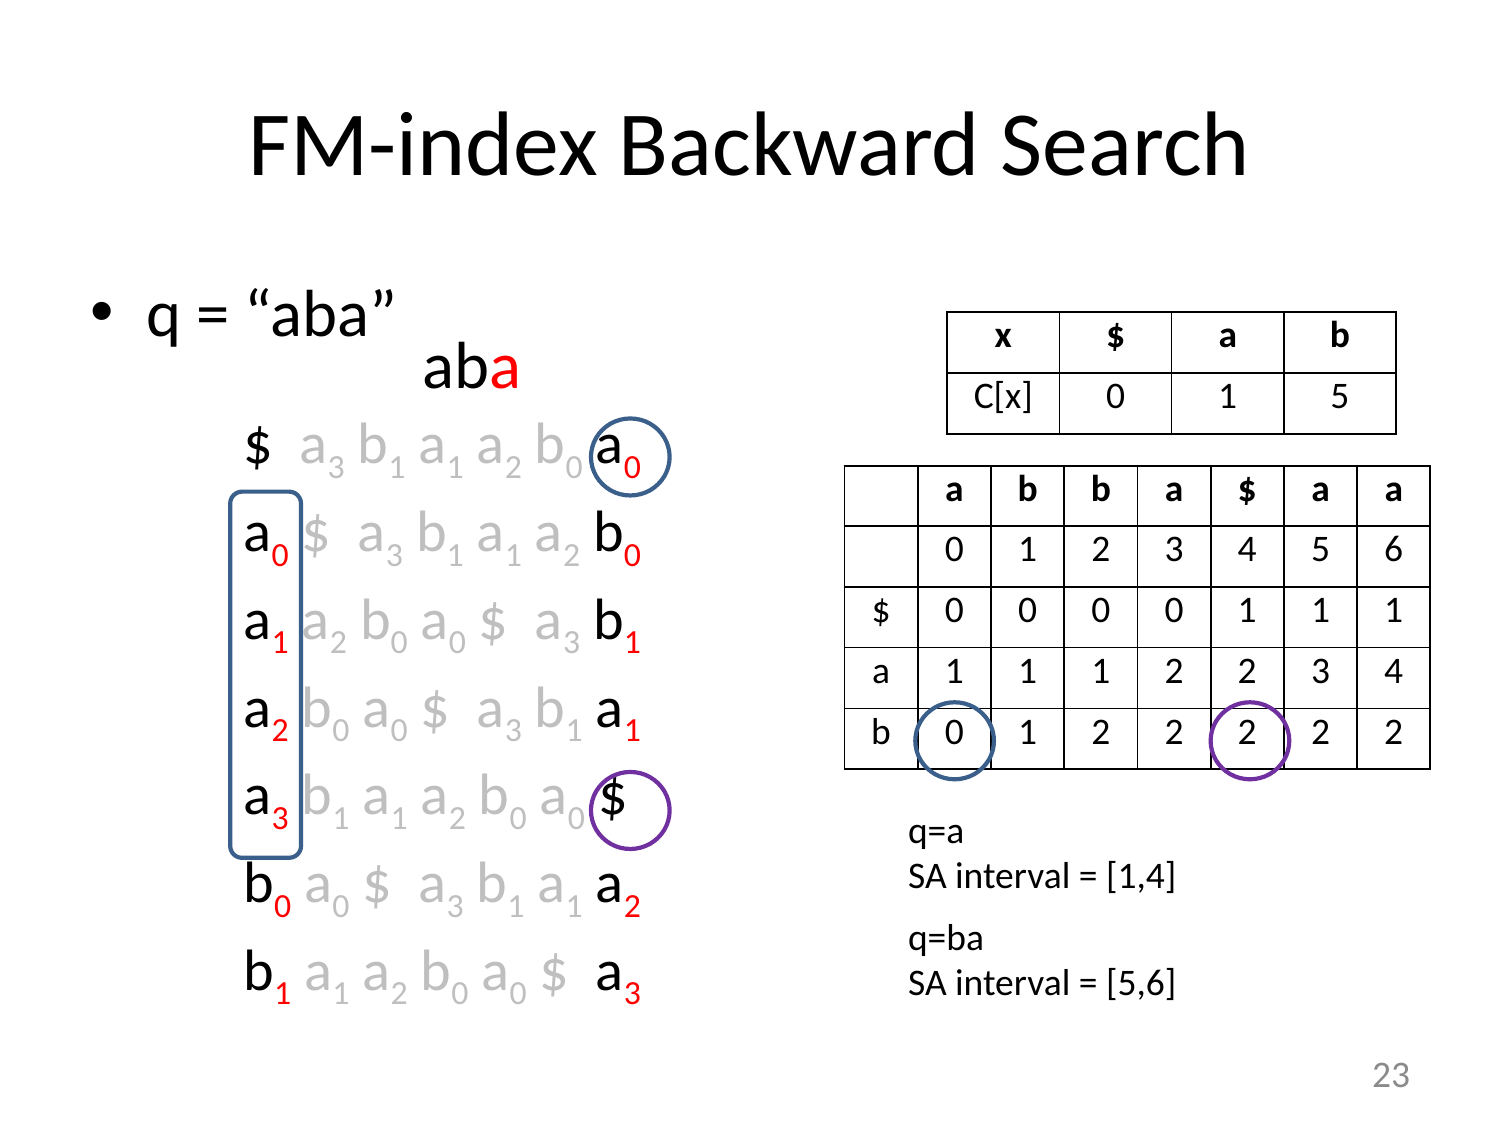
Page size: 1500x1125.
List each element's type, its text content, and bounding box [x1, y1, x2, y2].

table_cell b0 a0 $ a3 b1 a1 a2 [243, 848, 714, 934]
table_cell [845, 527, 917, 586]
table_cell 2 [1212, 648, 1283, 708]
table_cell 0 [992, 588, 1063, 647]
table_cell 1 [992, 648, 1063, 708]
table_cell 5 [1285, 374, 1395, 433]
table_cell b [845, 709, 917, 768]
table_header a [1358, 467, 1429, 525]
table_header b [992, 467, 1063, 525]
table_cell a3 b1 a1 a2 b0 a0 $ [304, 761, 714, 847]
table_cell 2 [1212, 759, 1218, 768]
table_cell 3 [1138, 527, 1210, 586]
text_box [588, 416, 672, 498]
table_cell C[x] [948, 374, 1059, 433]
table_cell 2 [1358, 709, 1429, 768]
table_header a [1138, 467, 1210, 525]
table_cell 0 [1060, 374, 1171, 433]
table_header x [948, 313, 1059, 372]
text_box [1208, 700, 1292, 782]
list q = “aba” [75, 262, 1425, 1005]
table_cell 1 [992, 709, 1063, 768]
table_cell 0 [919, 527, 990, 586]
table_header $ [1212, 467, 1283, 525]
table_header a [919, 467, 990, 525]
table_cell 2 [1212, 709, 1223, 722]
table_header [845, 467, 917, 525]
text_box q=a SA interval = [1,4] [893, 798, 1192, 904]
table_cell 2 [1285, 709, 1356, 768]
text_box [588, 769, 672, 852]
slide_number 23 [1074, 1042, 1425, 1103]
table_cell 0 [919, 588, 990, 647]
table_header $ [1060, 313, 1171, 372]
table_cell a0 $ a3 b1 a1 a2 b0 [303, 498, 714, 583]
table_cell 6 [1358, 527, 1429, 586]
table_cell 0 [1065, 588, 1137, 647]
table_cell 4 [1212, 527, 1283, 586]
table_cell a [845, 648, 917, 708]
table_cell 1 [919, 648, 990, 708]
table_header b [1065, 467, 1137, 525]
table_header a [1172, 313, 1283, 372]
table_cell b1 a1 a2 b0 a0 $ a3 [243, 936, 714, 1022]
table_cell 0 [1138, 588, 1210, 647]
text_box [913, 700, 997, 782]
table_header $ a3 b1 a1 a2 b0 a0 [243, 410, 714, 496]
table_header b [1285, 313, 1395, 372]
text_box [228, 489, 304, 860]
table_cell 0 [919, 709, 927, 718]
text_box q=ba SA interval = [5,6] [893, 905, 1192, 1010]
table_cell 0 [982, 709, 990, 718]
table_cell 5 [1285, 527, 1356, 586]
table_cell 3 [1285, 648, 1356, 708]
table_cell 2 [1138, 709, 1210, 768]
table_cell $ [845, 588, 917, 647]
table_cell 1 [1212, 588, 1283, 647]
text_box aba [408, 314, 537, 410]
table_cell 1 [1358, 588, 1429, 647]
table_cell 2 [1065, 709, 1137, 768]
table_cell a1 a2 b0 a0 $ a3 b1 [304, 585, 714, 671]
table_cell 1 [992, 527, 1063, 586]
table_cell 1 [1172, 374, 1283, 433]
table_cell a2 b0 a0 $ a3 b1 a1 [304, 673, 714, 759]
table_cell 1 [1285, 588, 1356, 647]
table_cell 1 [1065, 648, 1137, 708]
table_cell 2 [1138, 648, 1210, 708]
title FM-index Backward Search [75, 45, 1425, 233]
table_cell 2 [1065, 527, 1137, 586]
table_cell 4 [1358, 648, 1429, 708]
table_header a [1285, 467, 1356, 525]
